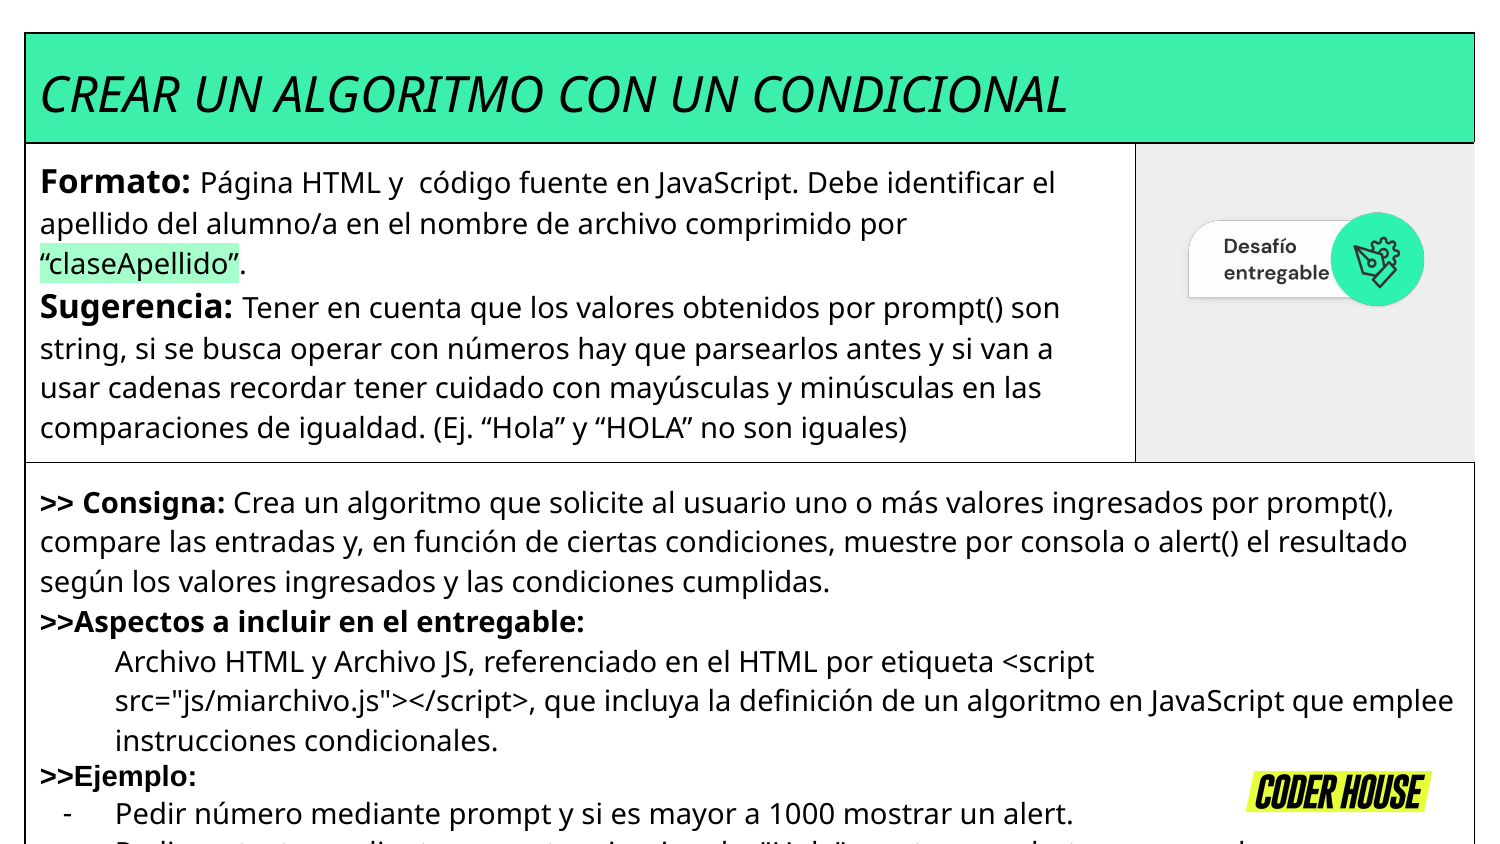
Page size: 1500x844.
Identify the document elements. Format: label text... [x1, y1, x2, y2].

picture [1241, 764, 1437, 819]
picture [1176, 206, 1445, 312]
table_cell >> Consigna: Crea un algoritmo que solicite al usuario uno o más valores ingresados por prompt(), compare las entradas y, en función de ciertas condiciones, muestre por consola o alert() el resultado según los valores ingresados y las condiciones cumplidas. >>Aspectos a incluir en el entregable: Archivo HTML y Archivo JS, referenciado en el HTML por etiqueta <script src="js/miarchivo.js"></script>, que incluya la definición de un algoritmo en JavaScript que emplee instrucciones condicionales. >>Ejemplo: Pedir número mediante prompt y si es mayor a 1000 mostrar un alert. Pedir un texto mediante prompt, y si es igual a "Hola" mostrar un alerta por consola. Pedir un número por prompt y evaluar si está entre 10 y 50. En caso positivo mostrar un alert. [26, 463, 1474, 844]
table_cell Formato: Página HTML y código fuente en JavaScript. Debe identificar el apellido del alumno/a en el nombre de archivo comprimido por “claseApellido”. Sugerencia: Tener en cuenta que los valores obtenidos por prompt() son string, si se busca operar con números hay que parsearlos antes y si van a usar cadenas recordar tener cuidado con mayúsculas y minúsculas en las comparaciones de igualdad. (Ej. “Hola” y “HOLA” no son iguales) [26, 144, 1135, 462]
table_cell [1136, 144, 1474, 462]
table_header CREAR UN ALGORITMO CON UN CONDICIONAL [26, 34, 1474, 142]
